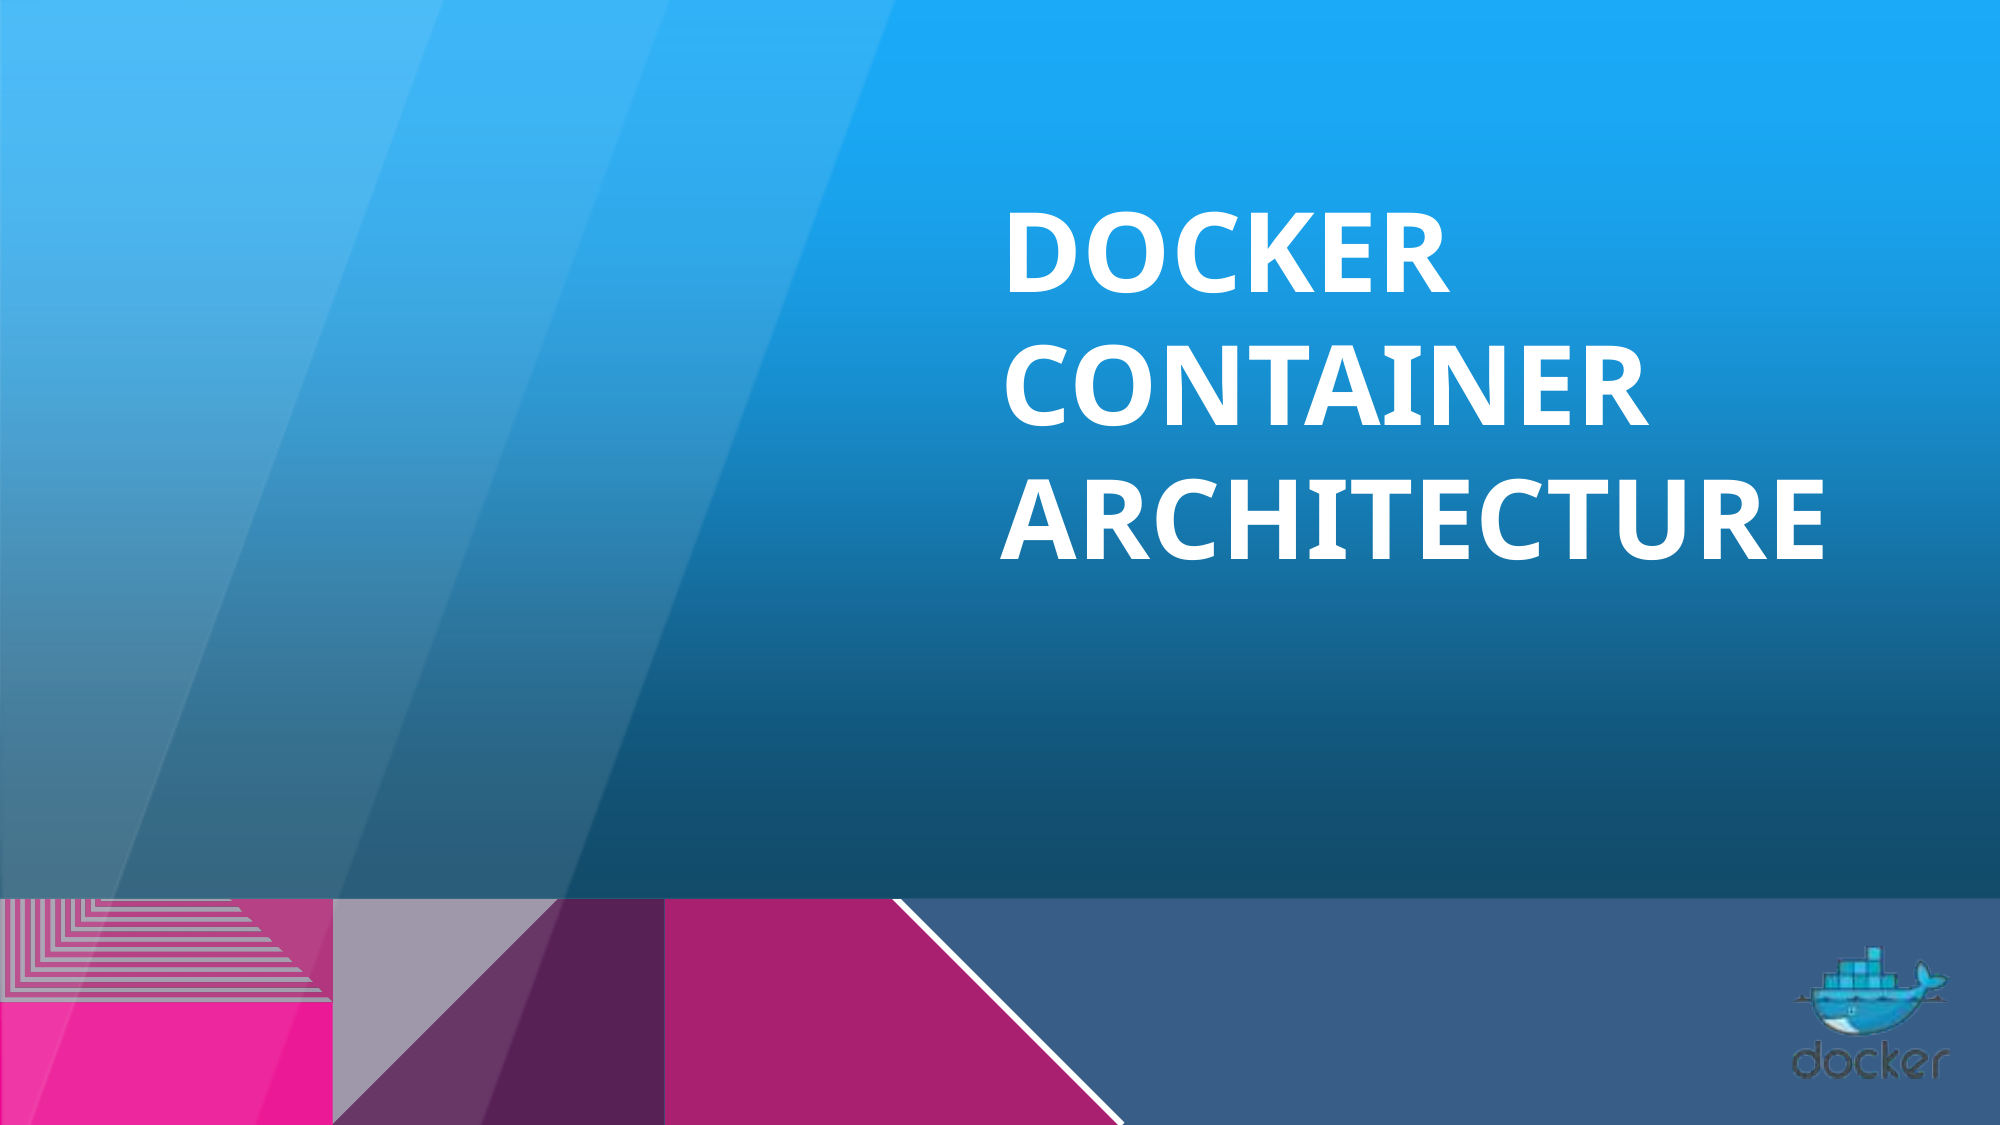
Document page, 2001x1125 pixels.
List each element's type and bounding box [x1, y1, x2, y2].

text_box [0, 0, 2000, 1125]
